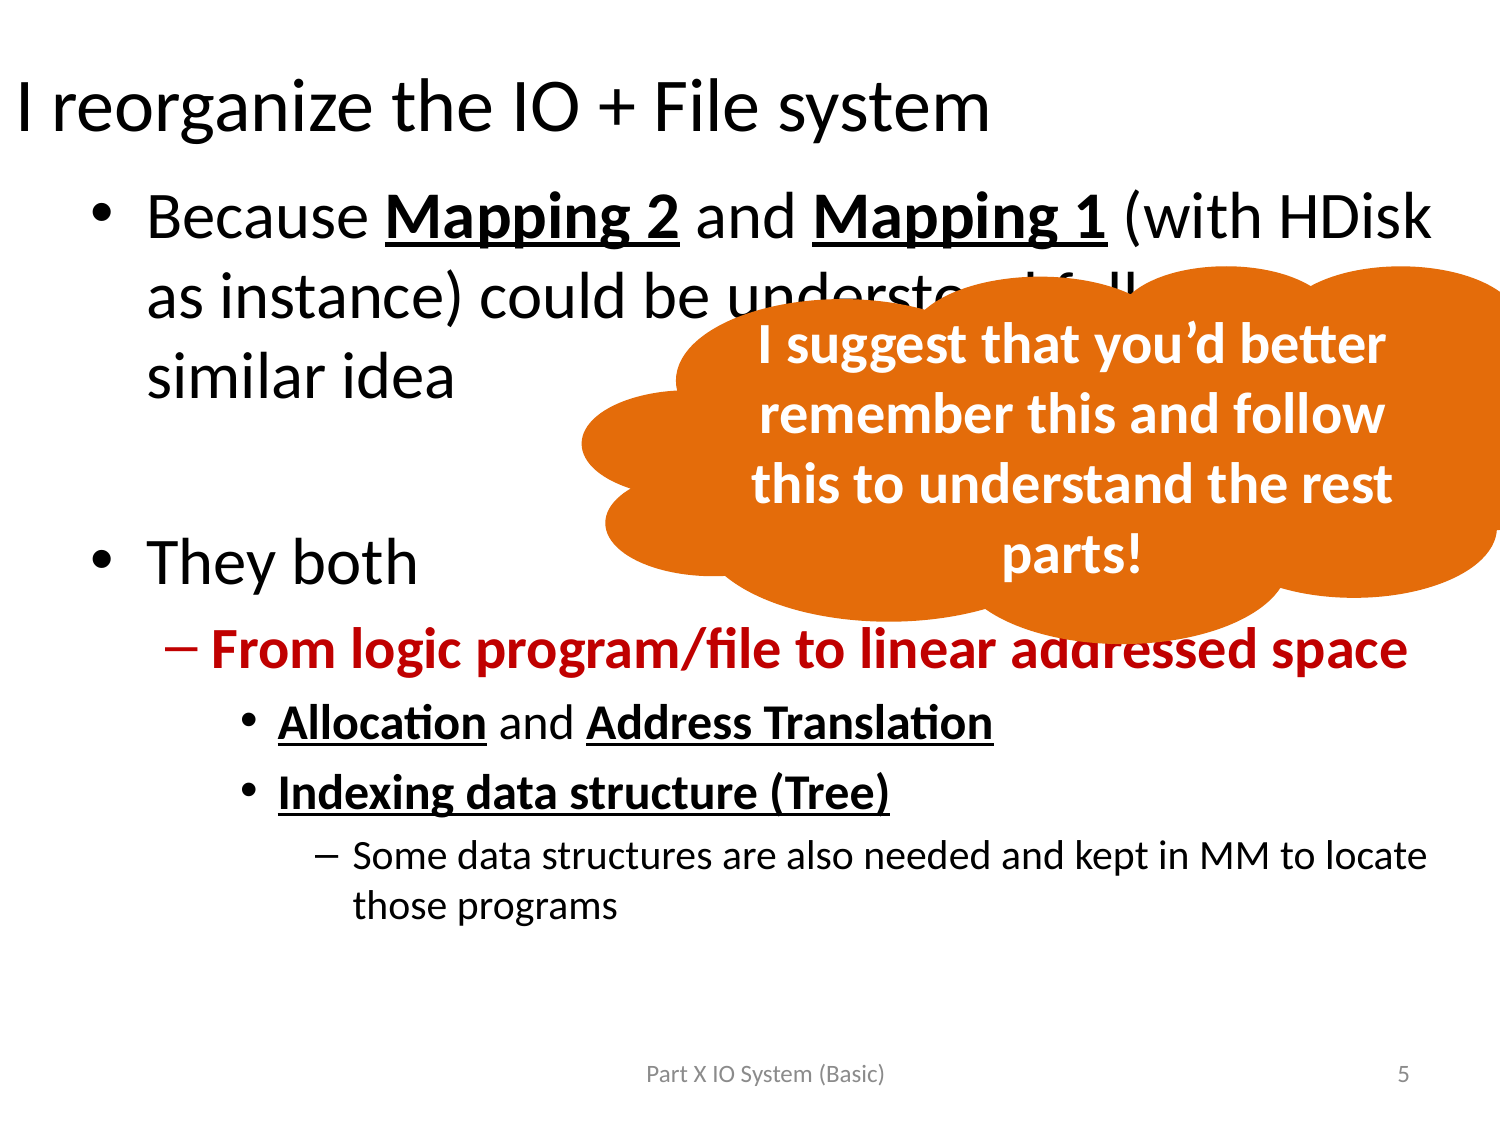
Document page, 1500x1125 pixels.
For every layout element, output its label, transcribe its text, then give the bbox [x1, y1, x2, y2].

footer Part X IO System (Basic) [512, 1042, 1020, 1103]
list Because Mapping 2 and Mapping 1 (with HDisk as instance) could be understood following similar idea They both From logic program/file to linear addressed space Allocation and Address Translation Indexing data structure (Tree) Some data structures are also needed and kept in MM to locate those programs [75, 164, 1500, 1005]
text_box I suggest that you’d better remember this and follow this to understand the rest parts! [581, 266, 1500, 645]
slide_number 5 [1074, 1042, 1425, 1103]
title I reorganize the IO + File system [0, 46, 1350, 155]
